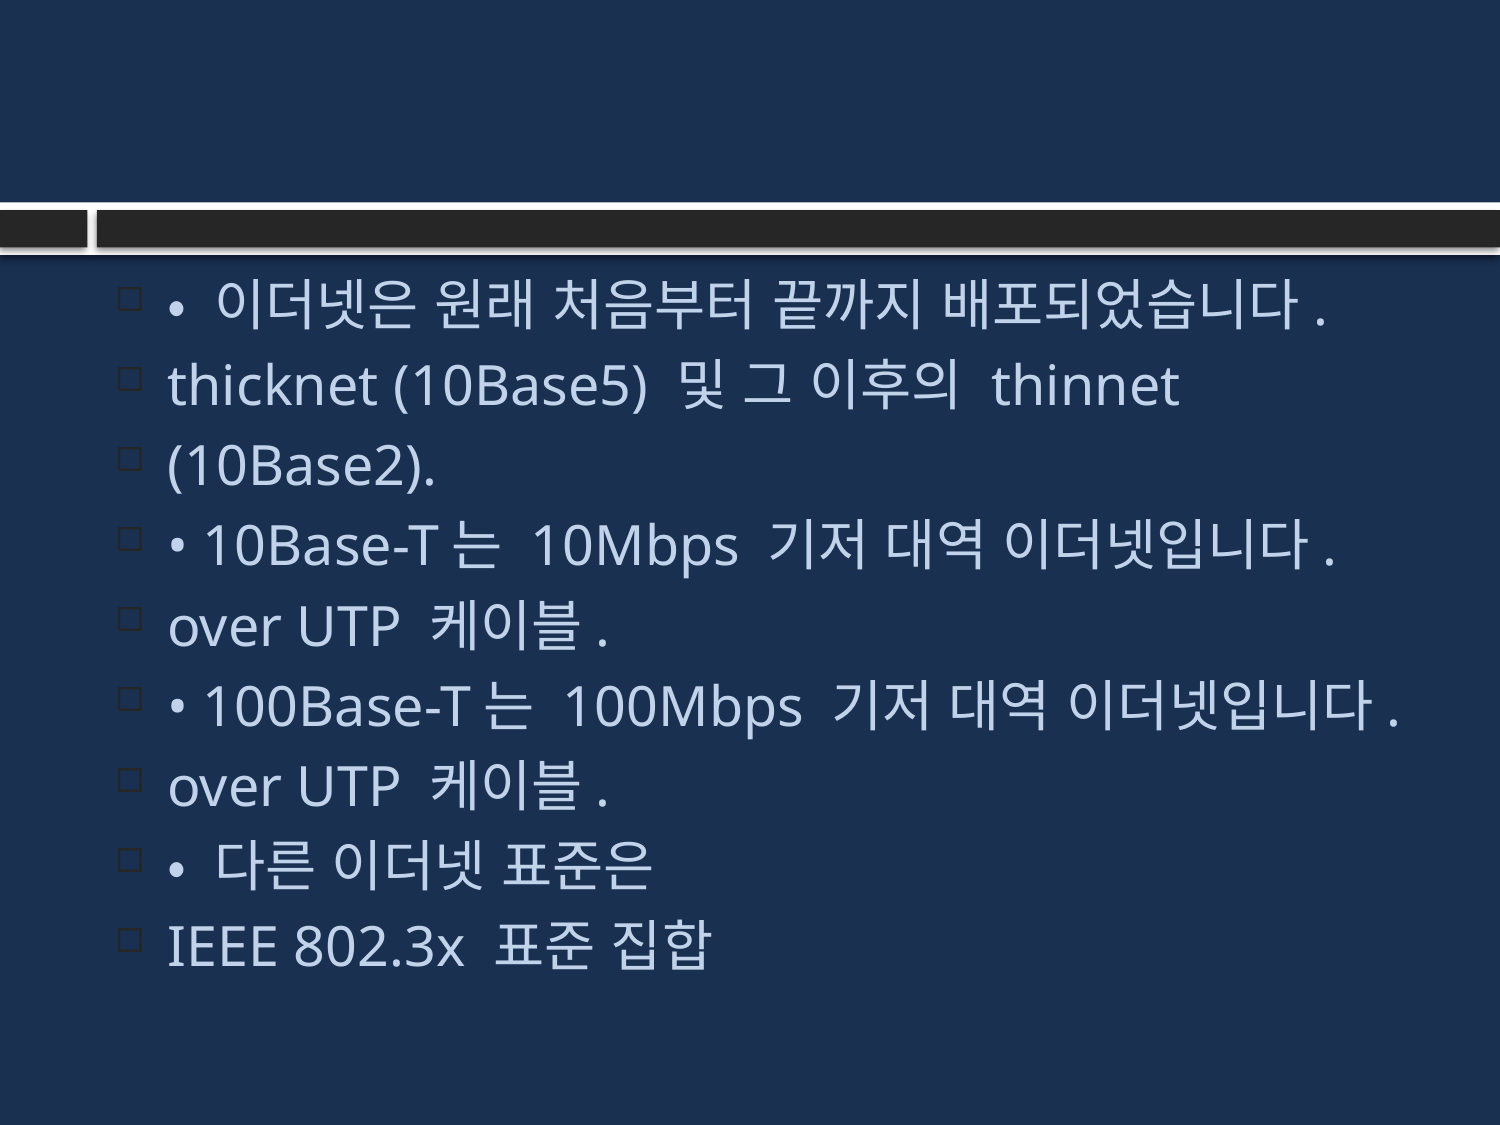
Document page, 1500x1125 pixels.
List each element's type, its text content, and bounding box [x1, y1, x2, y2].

list • 이더넷은 원래 처음부터 끝까지 배포되었습니다. thicknet (10Base5) 및 그 이후의 thinnet (10Base2). • 10Base-T는 10Mbps 기저 대역 이더넷입니다. over UTP 케이블. • 100Base-T는 100Mbps 기저 대역 이더넷입니다. over UTP 케이블. • 다른 이더넷 표준은 IEEE 802.3x 표준 집합 [100, 262, 1438, 1000]
